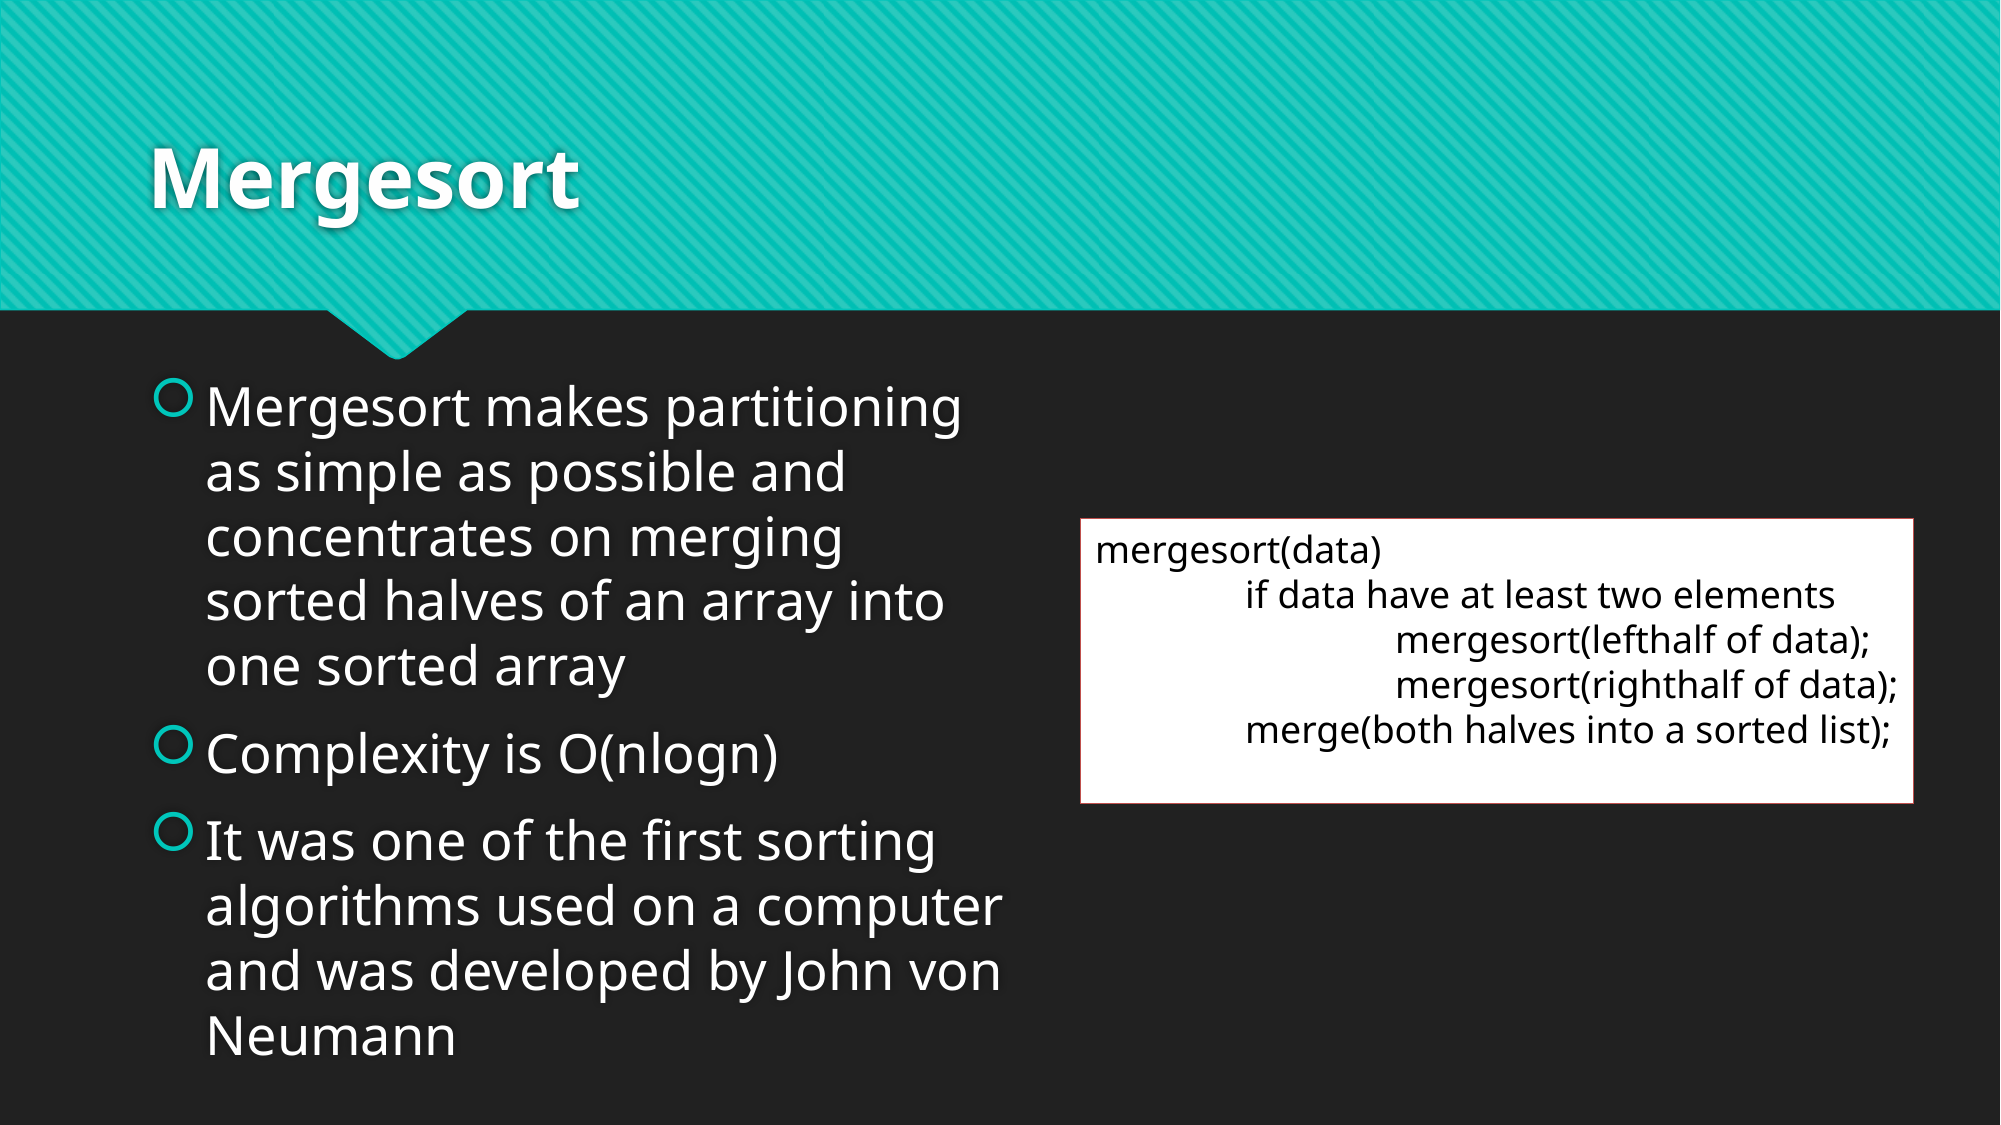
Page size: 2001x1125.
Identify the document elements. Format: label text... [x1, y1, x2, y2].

list Mergesort makes partitioning as simple as possible and concentrates on merging sorted halves of an array into one sorted array Complexity is O(nlogn) It was one of the first sorting algorithms used on a computer and was developed by John von Neumann [134, 364, 1034, 1084]
title Mergesort [132, 73, 1868, 233]
text_box mergesort(data) if data have at least two elements mergesort(lefthalf of data); mergesort(righthalf of data); merge(both halves into a sorted list); [1080, 518, 1914, 804]
